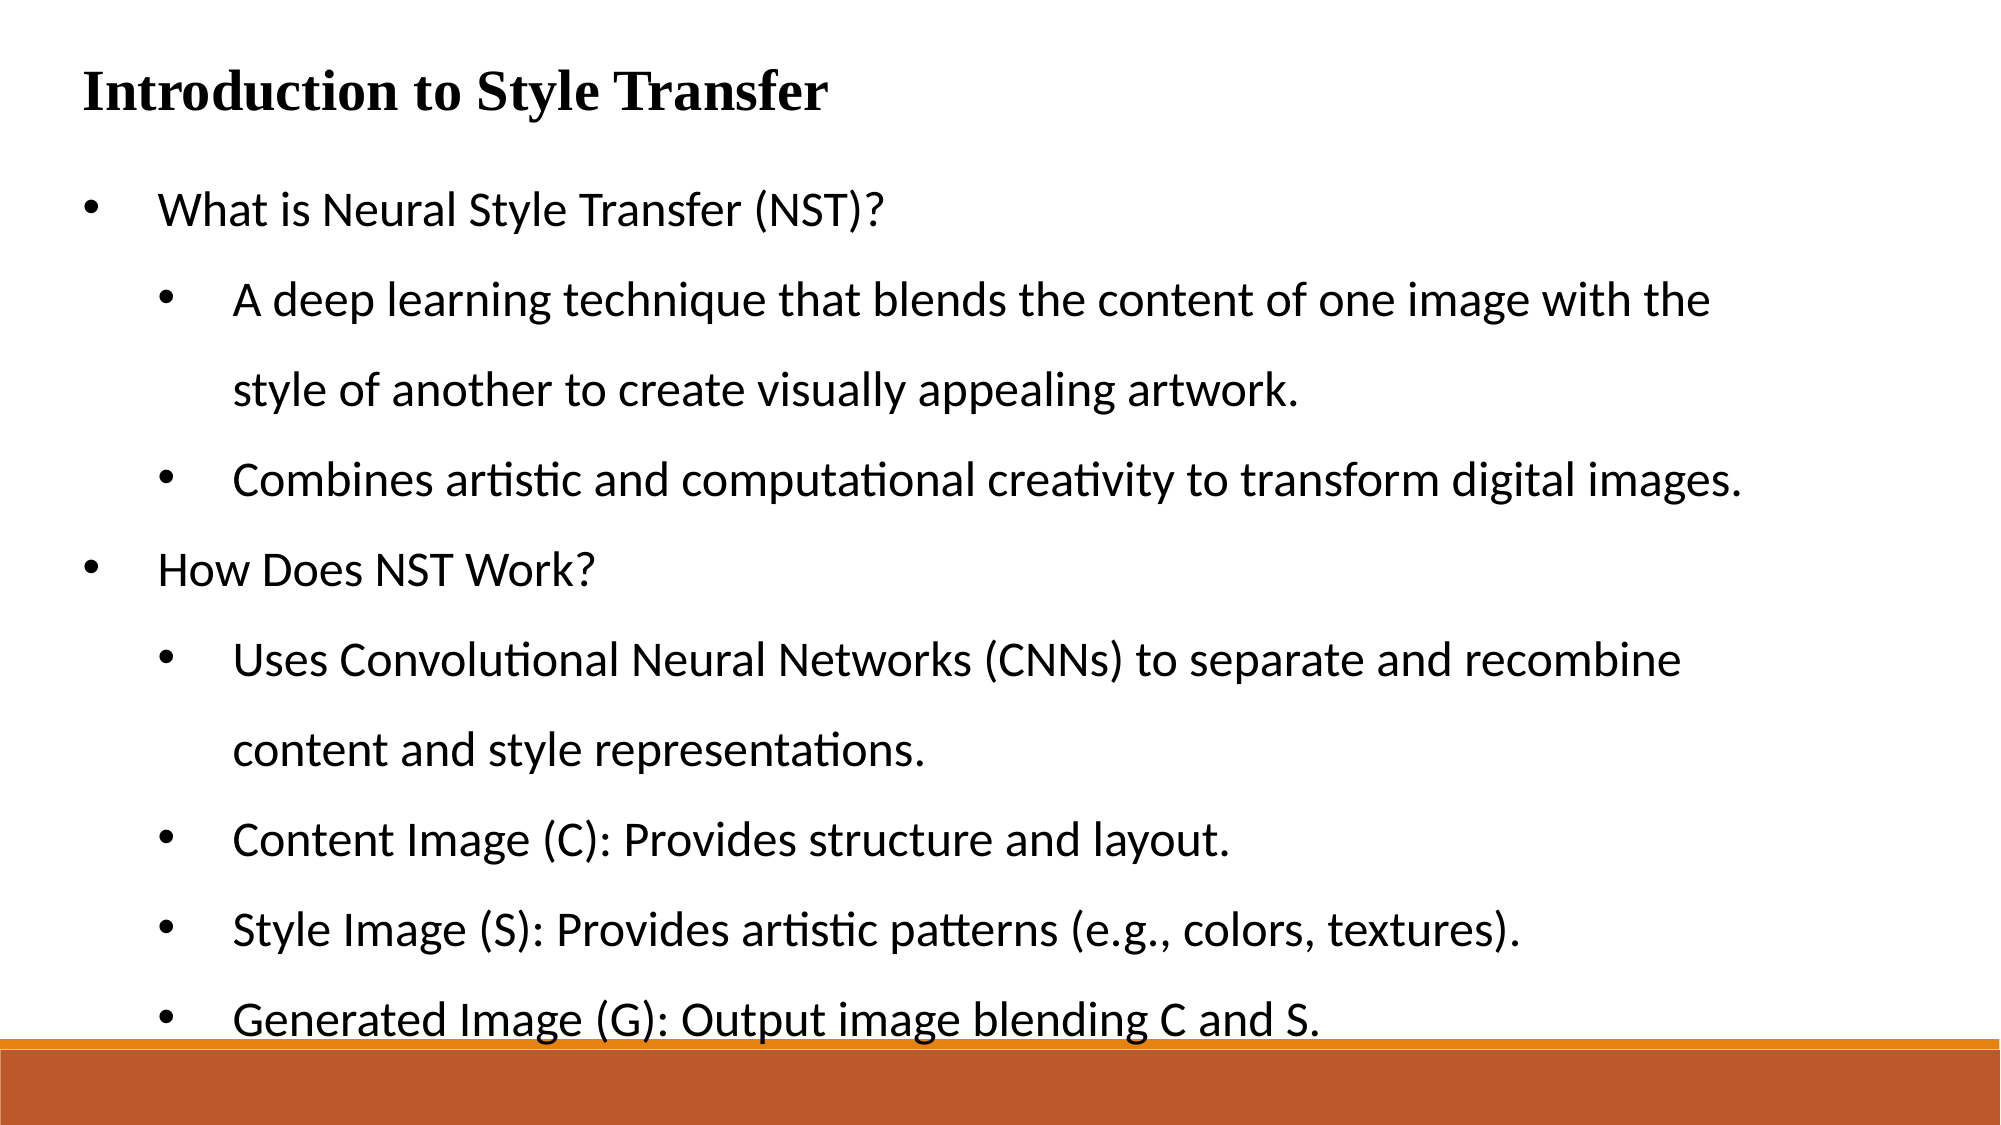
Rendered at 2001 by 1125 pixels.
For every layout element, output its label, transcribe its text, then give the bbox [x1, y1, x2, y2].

text_box What is Neural Style Transfer (NST)? A deep learning technique that blends the content of one image with the style of another to create visually appealing artwork. Combines artistic and computational creativity to transform digital images. How Does NST Work? Uses Convolutional Neural Networks (CNNs) to separate and recombine content and style representations. Content Image (C): Provides structure and layout. Style Image (S): Provides artistic patterns (e.g., colors, textures). Generated Image (G): Output image blending C and S. [67, 138, 1800, 1054]
text_box Introduction to Style Transfer [67, 45, 1223, 138]
